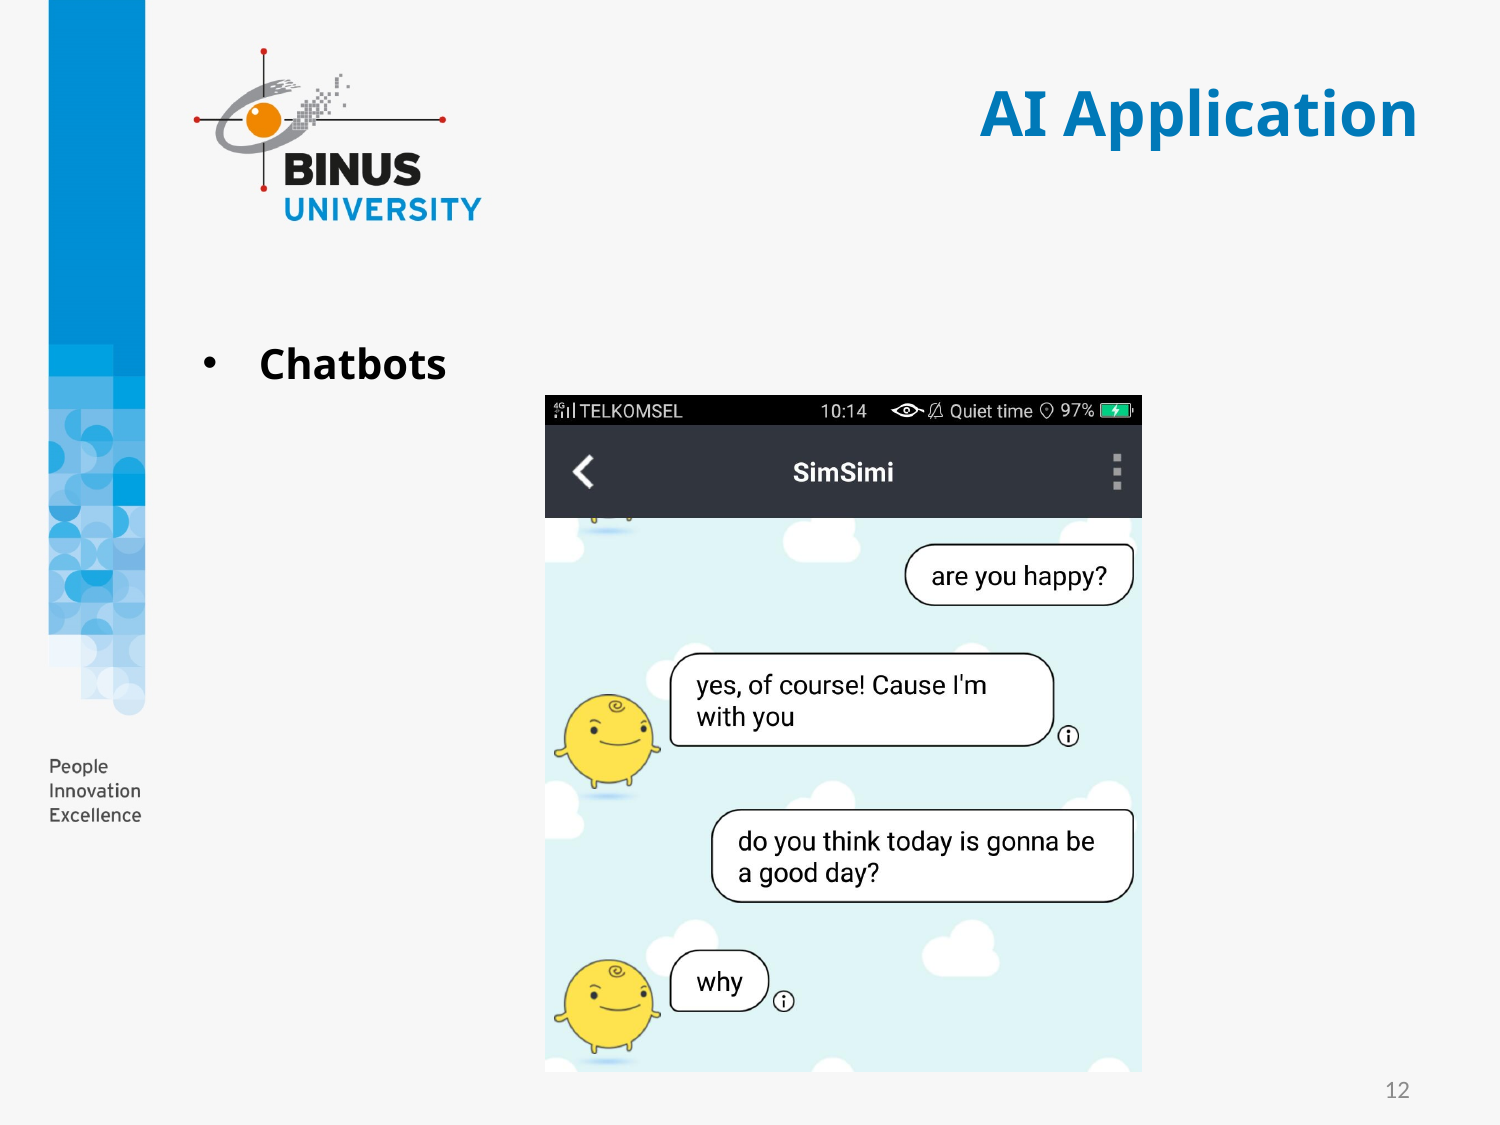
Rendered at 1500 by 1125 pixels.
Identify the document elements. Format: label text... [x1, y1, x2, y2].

picture [544, 395, 1143, 1072]
list Chatbots [187, 329, 1436, 1062]
slide_number 12 [1074, 1062, 1425, 1119]
picture [0, 0, 1500, 845]
title AI Application [197, 58, 1436, 164]
